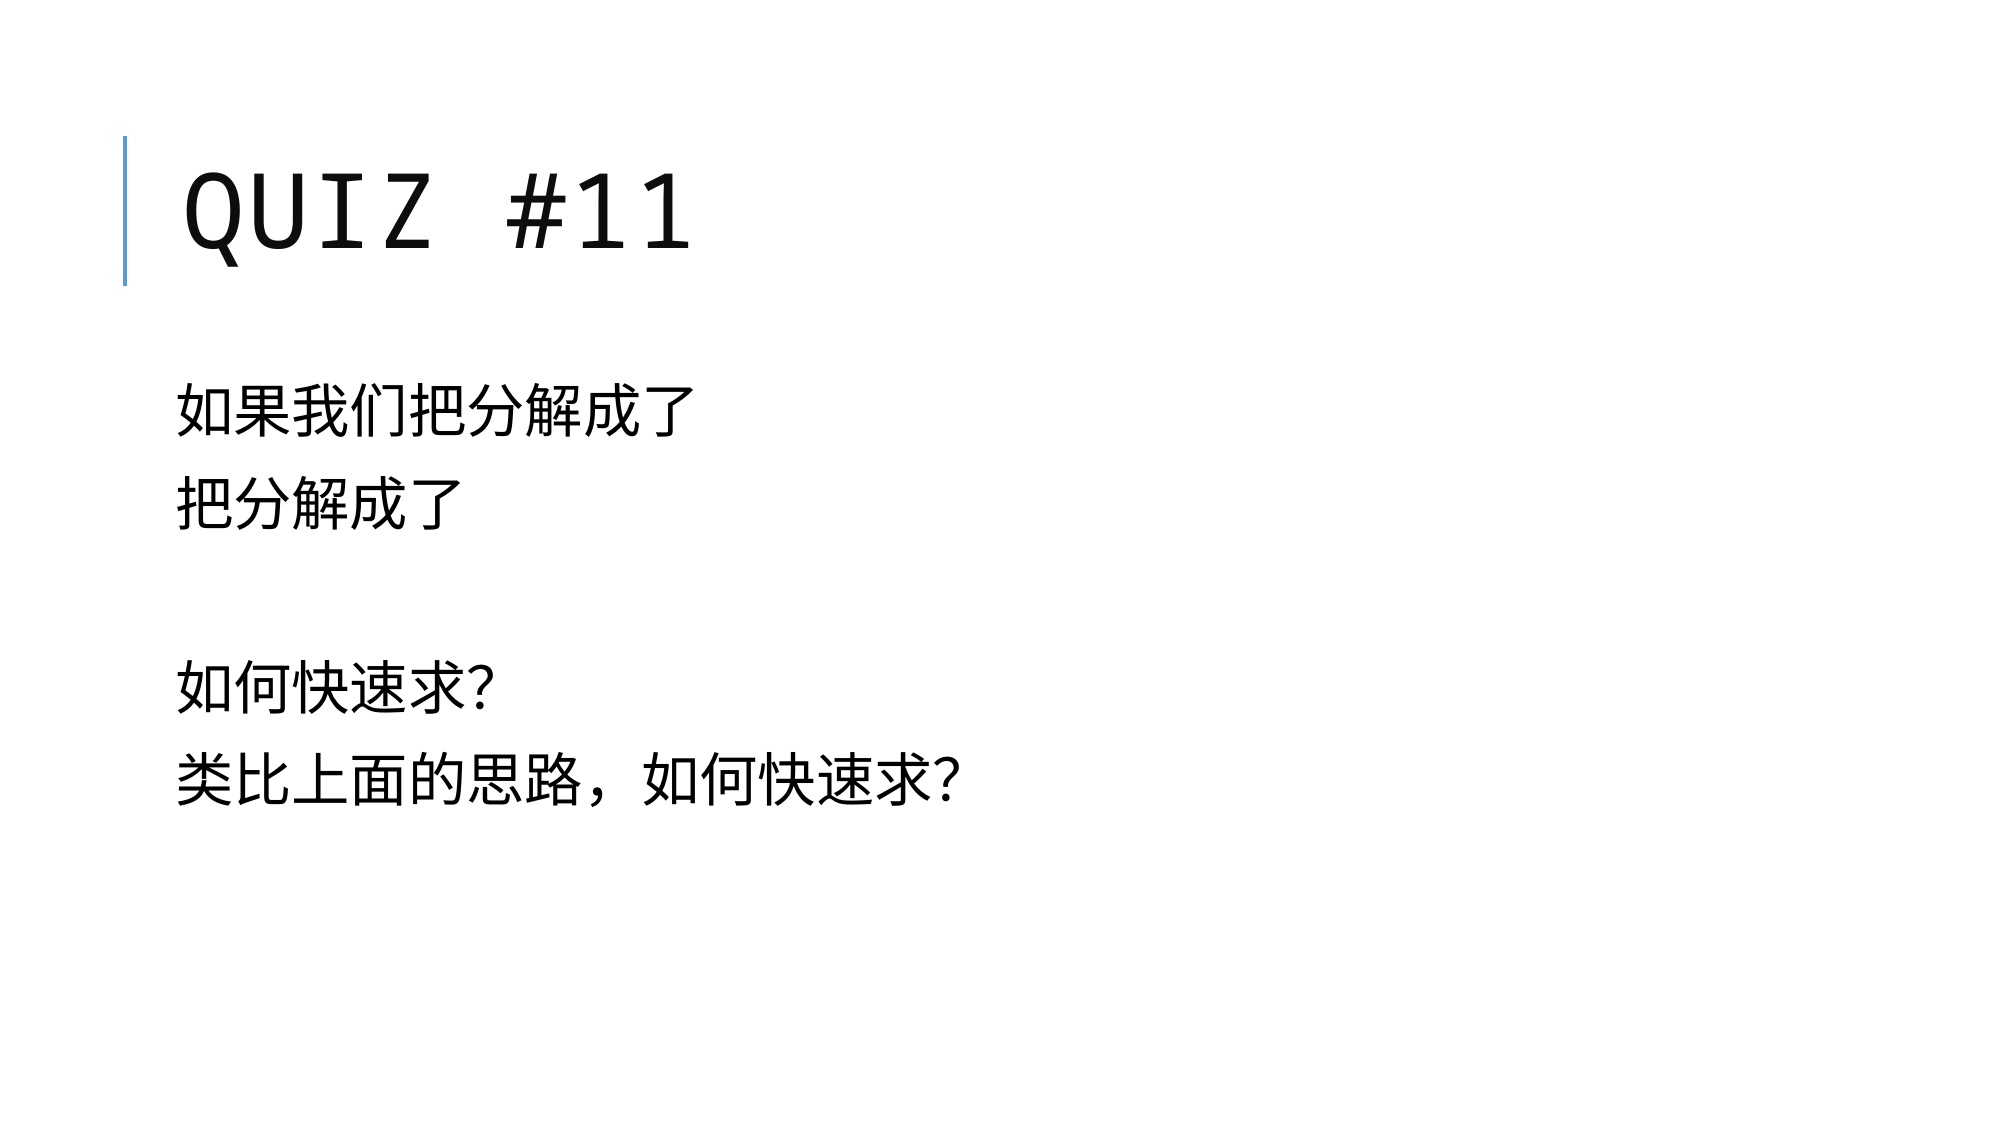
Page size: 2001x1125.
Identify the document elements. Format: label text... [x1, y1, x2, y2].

title quiz #11 [168, 96, 1763, 342]
